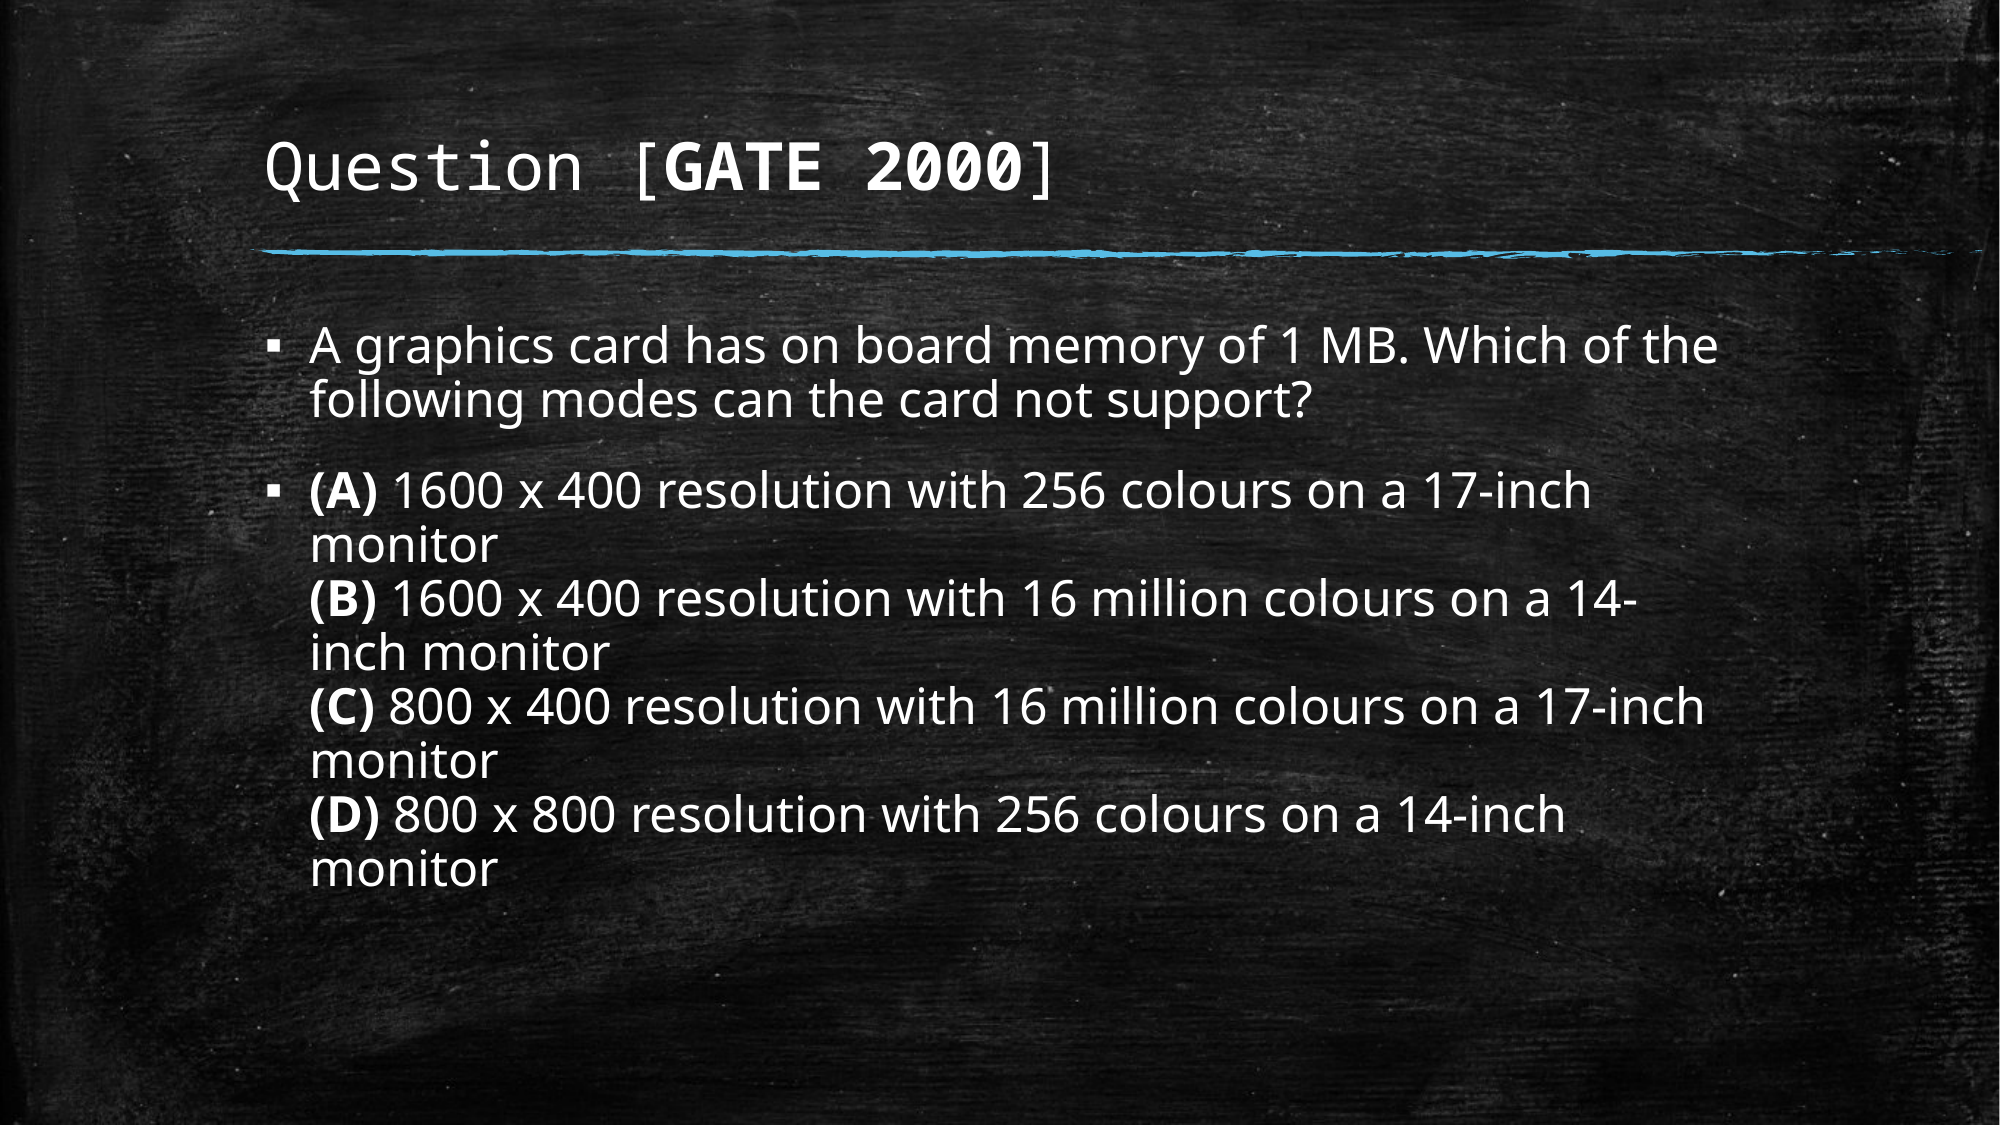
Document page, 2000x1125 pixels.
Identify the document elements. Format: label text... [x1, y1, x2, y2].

list A graphics card has on board memory of 1 MB. Which of the following modes can the card not support? (A) 1600 x 400 resolution with 256 colours on a 17-inch monitor (B) 1600 x 400 resolution with 16 million colours on a 14-inch monitor (C) 800 x 400 resolution with 16 million colours on a 17-inch monitor (D) 800 x 800 resolution with 256 colours on a 14-inch monitor [249, 312, 1750, 1013]
title Question [GATE 2000] [249, 45, 1750, 213]
